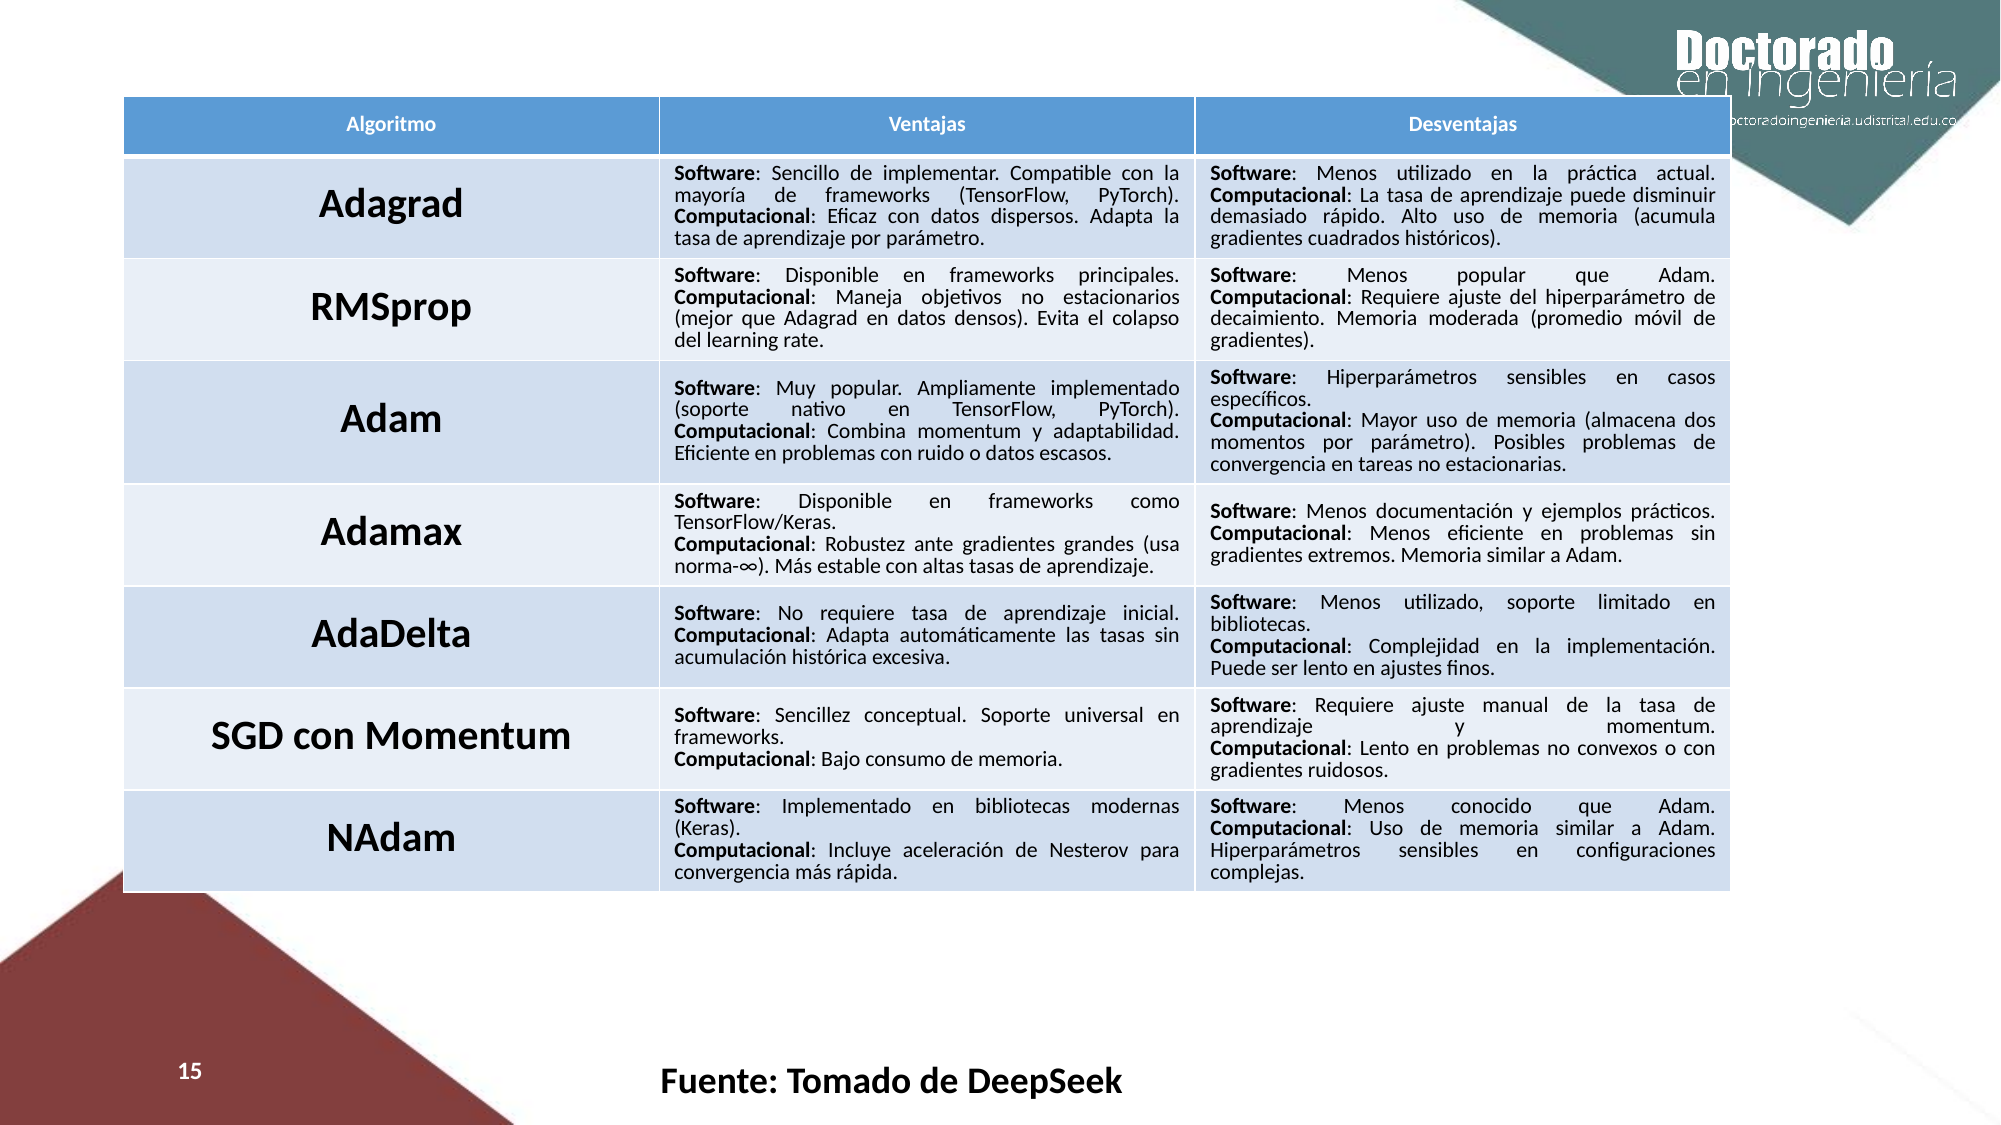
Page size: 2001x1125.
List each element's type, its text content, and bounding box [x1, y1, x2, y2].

text_box Fuente: Tomado de DeepSeek [366, 1048, 1417, 1109]
table_cell RMSprop [124, 259, 659, 360]
table_header Desventajas [1196, 97, 1730, 154]
table_cell Software: Hiperparámetros sensibles en casos específicos. Computacional: Mayor uso de memoria (almacena dos momentos por parámetro). Posibles problemas de convergencia en tareas no estacionarias. [1196, 361, 1730, 483]
table_header Ventajas [660, 97, 1194, 154]
table_cell Software: Menos popular que Adam. Computacional: Requiere ajuste del hiperparámetro de decaimiento. Memoria moderada (promedio móvil de gradientes). [1196, 259, 1730, 360]
table_cell Software: Disponible en frameworks principales. Computacional: Maneja objetivos no estacionarios (mejor que Adagrad en datos densos). Evita el colapso del learning rate. [660, 259, 1194, 360]
table_cell Software: Implementado en bibliotecas modernas (Keras). Computacional: Incluye aceleración de Nesterov para convergencia más rápida. [660, 791, 1194, 891]
table_cell Software: No requiere tasa de aprendizaje inicial. Computacional: Adapta automáticamente las tasas sin acumulación histórica excesiva. [660, 587, 1194, 687]
table_cell Software: Menos documentación y ejemplos prácticos. Computacional: Menos eficiente en problemas sin gradientes extremos. Memoria similar a Adam. [1196, 485, 1730, 585]
table_cell Software: Menos utilizado en la práctica actual. Computacional: La tasa de aprendizaje puede disminuir demasiado rápido. Alto uso de memoria (acumula gradientes cuadrados históricos). [1196, 159, 1730, 258]
table_cell Adam [124, 361, 659, 483]
table_cell Software: Muy popular. Ampliamente implementado (soporte nativo en TensorFlow, PyTorch). Computacional: Combina momentum y adaptabilidad. Eficiente en problemas con ruido o datos escasos. [660, 361, 1194, 483]
picture [0, 0, 2001, 1125]
table_cell AdaDelta [124, 587, 659, 687]
table_header Algoritmo [124, 97, 659, 154]
table_cell SGD con Momentum [124, 689, 659, 789]
table_cell Software: Sencillo de implementar. Compatible con la mayoría de frameworks (TensorFlow, PyTorch). Computacional: Eficaz con datos dispersos. Adapta la tasa de aprendizaje por parámetro. [660, 159, 1194, 258]
table_cell Software: Menos conocido que Adam. Computacional: Uso de memoria similar a Adam. Hiperparámetros sensibles en configuraciones complejas. [1196, 791, 1730, 891]
table_cell NAdam [124, 791, 659, 891]
table_cell Software: Disponible en frameworks como TensorFlow/Keras. Computacional: Robustez ante gradientes grandes (usa norma-∞). Más estable con altas tasas de aprendizaje. [660, 485, 1194, 585]
table_cell Software: Requiere ajuste manual de la tasa de aprendizaje y momentum. Computacional: Lento en problemas no convexos o con gradientes ruidosos. [1196, 689, 1730, 789]
table_cell Adamax [124, 485, 659, 585]
table_cell Adagrad [124, 159, 659, 258]
table_cell Software: Menos utilizado, soporte limitado en bibliotecas. Computacional: Complejidad en la implementación. Puede ser lento en ajustes finos. [1196, 587, 1730, 687]
slide_number 15 [137, 1039, 218, 1100]
table_cell Software: Sencillez conceptual. Soporte universal en frameworks. Computacional: Bajo consumo de memoria. [660, 689, 1194, 789]
